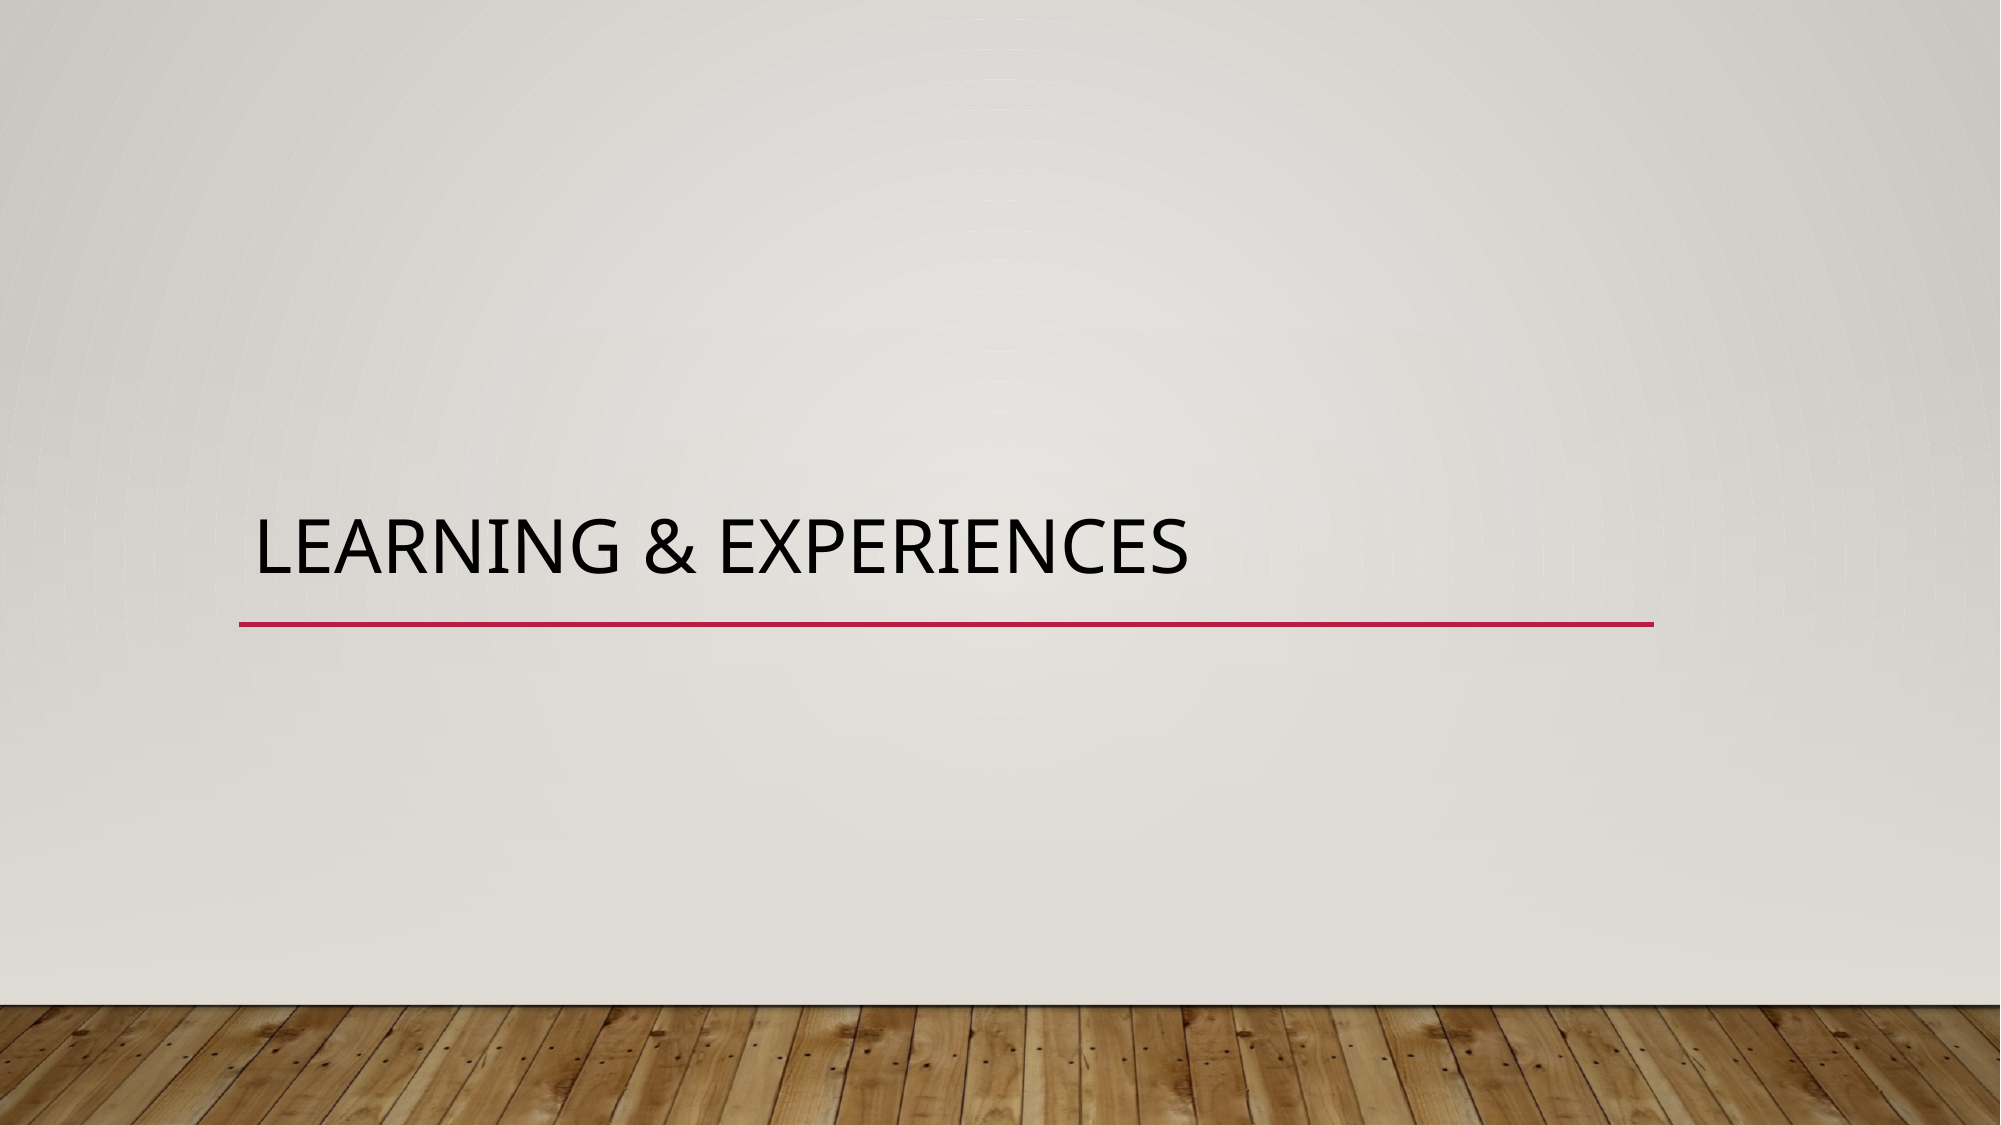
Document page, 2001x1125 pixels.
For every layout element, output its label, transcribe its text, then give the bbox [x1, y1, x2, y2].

picture [0, 1005, 2000, 1125]
title Learning & Experiences [238, 288, 1657, 598]
